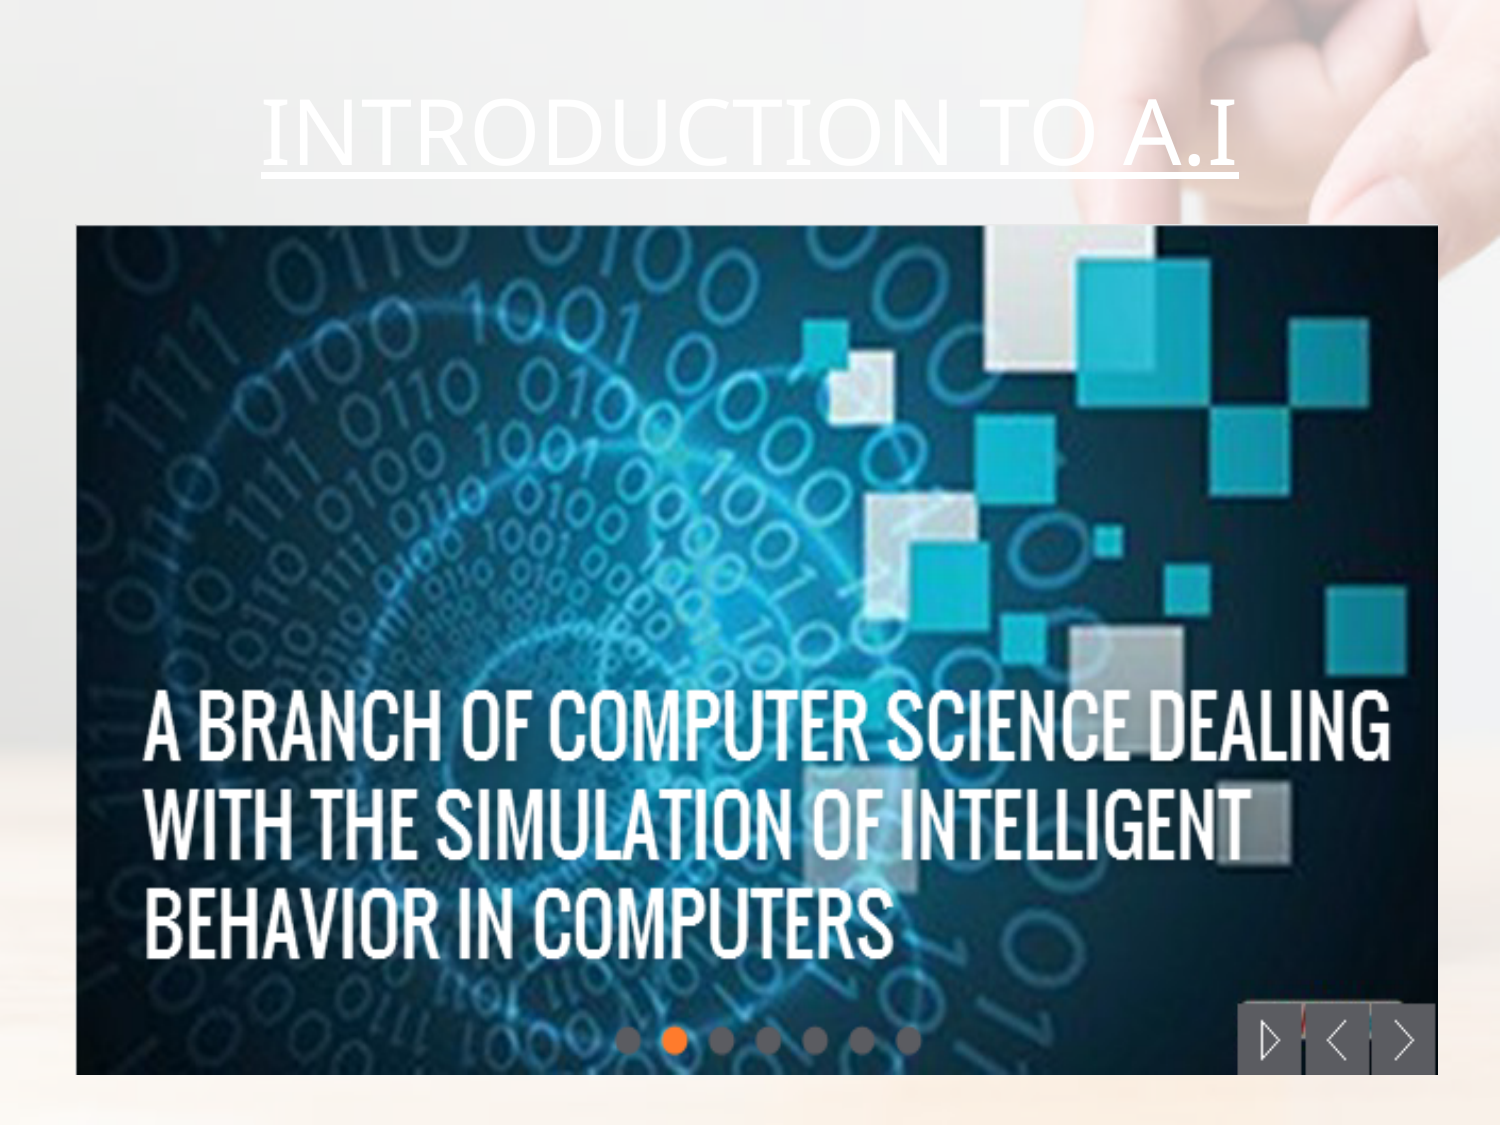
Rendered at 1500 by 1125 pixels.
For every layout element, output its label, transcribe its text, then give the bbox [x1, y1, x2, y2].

picture [74, 224, 1438, 1076]
title INTRODUCTION TO A.I [75, 45, 1425, 213]
